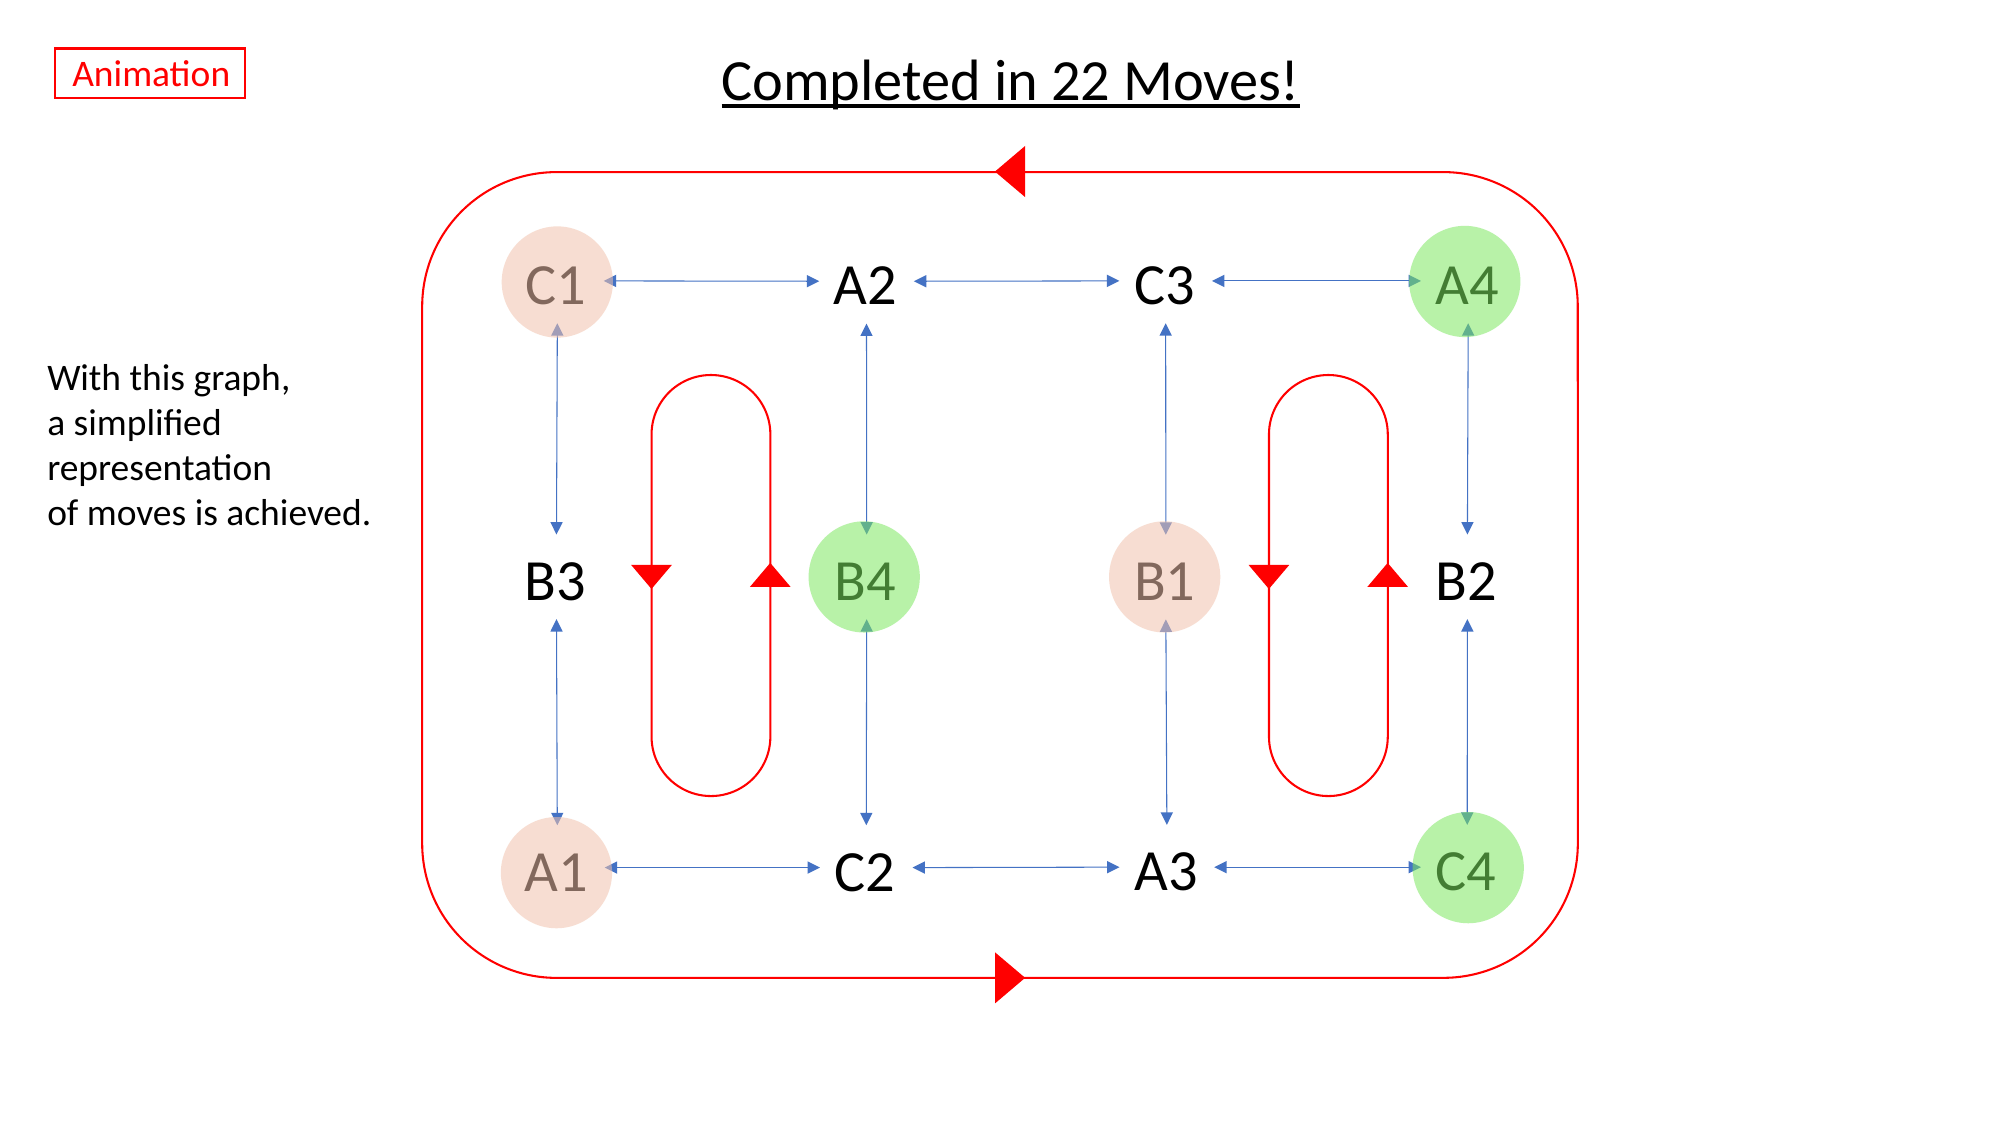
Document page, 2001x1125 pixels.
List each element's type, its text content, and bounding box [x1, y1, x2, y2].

text_box With this graph, a simplified representation of moves is achieved. [32, 346, 387, 541]
text_box [993, 950, 1027, 1006]
text_box [993, 143, 1027, 200]
text_box [1267, 373, 1389, 798]
text_box [54, 47, 246, 99]
text_box Animation [57, 41, 246, 47]
text_box Completed in 22 Moves! [706, 34, 1512, 120]
text_box [650, 373, 772, 798]
text_box [1246, 563, 1292, 591]
text_box [421, 171, 1579, 979]
text_box [1365, 561, 1411, 588]
text_box [628, 563, 675, 591]
text_box [747, 561, 793, 588]
